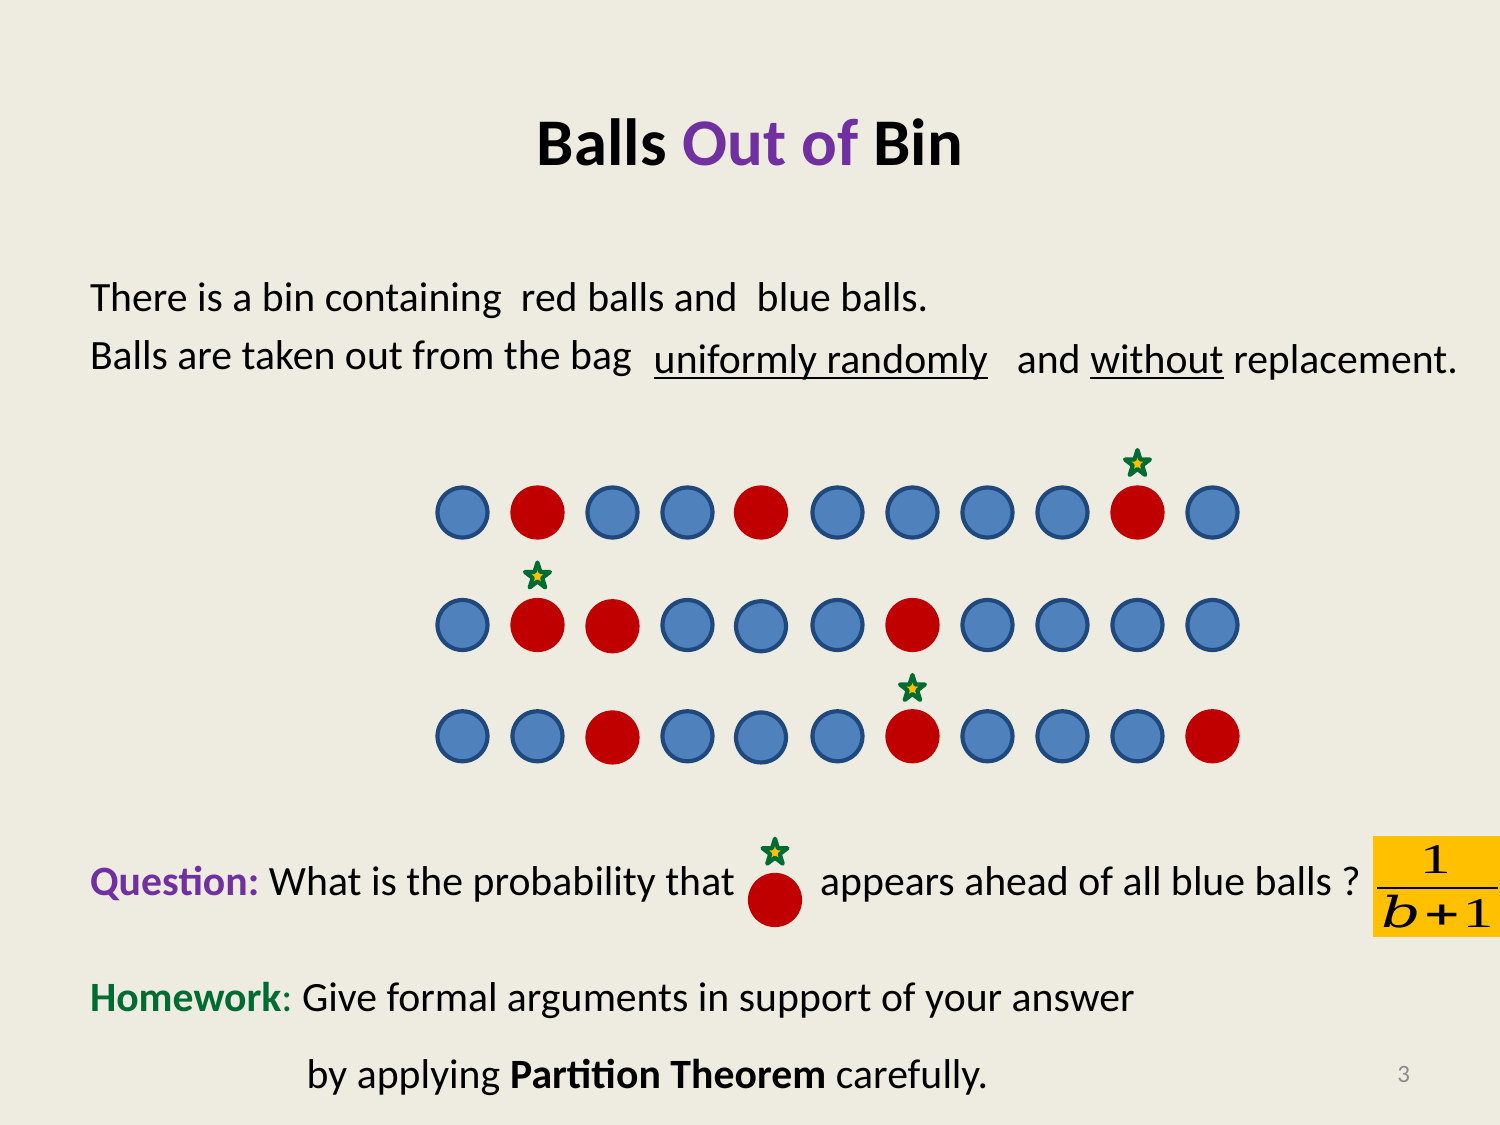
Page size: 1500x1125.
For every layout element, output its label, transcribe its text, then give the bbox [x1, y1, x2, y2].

text_box uniformly randomly [639, 324, 1002, 390]
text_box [437, 710, 1238, 763]
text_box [749, 838, 801, 926]
text_box and without replacement. [1002, 324, 1473, 390]
title Balls Out of Bin [75, 45, 1425, 233]
slide_number 3 [1074, 1042, 1425, 1103]
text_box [437, 487, 1238, 538]
text_box [1123, 447, 1152, 477]
text_box [898, 672, 927, 702]
text_box [523, 560, 552, 590]
text_box by applying Partition Theorem carefully. [291, 1039, 1003, 1105]
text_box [437, 599, 1238, 652]
